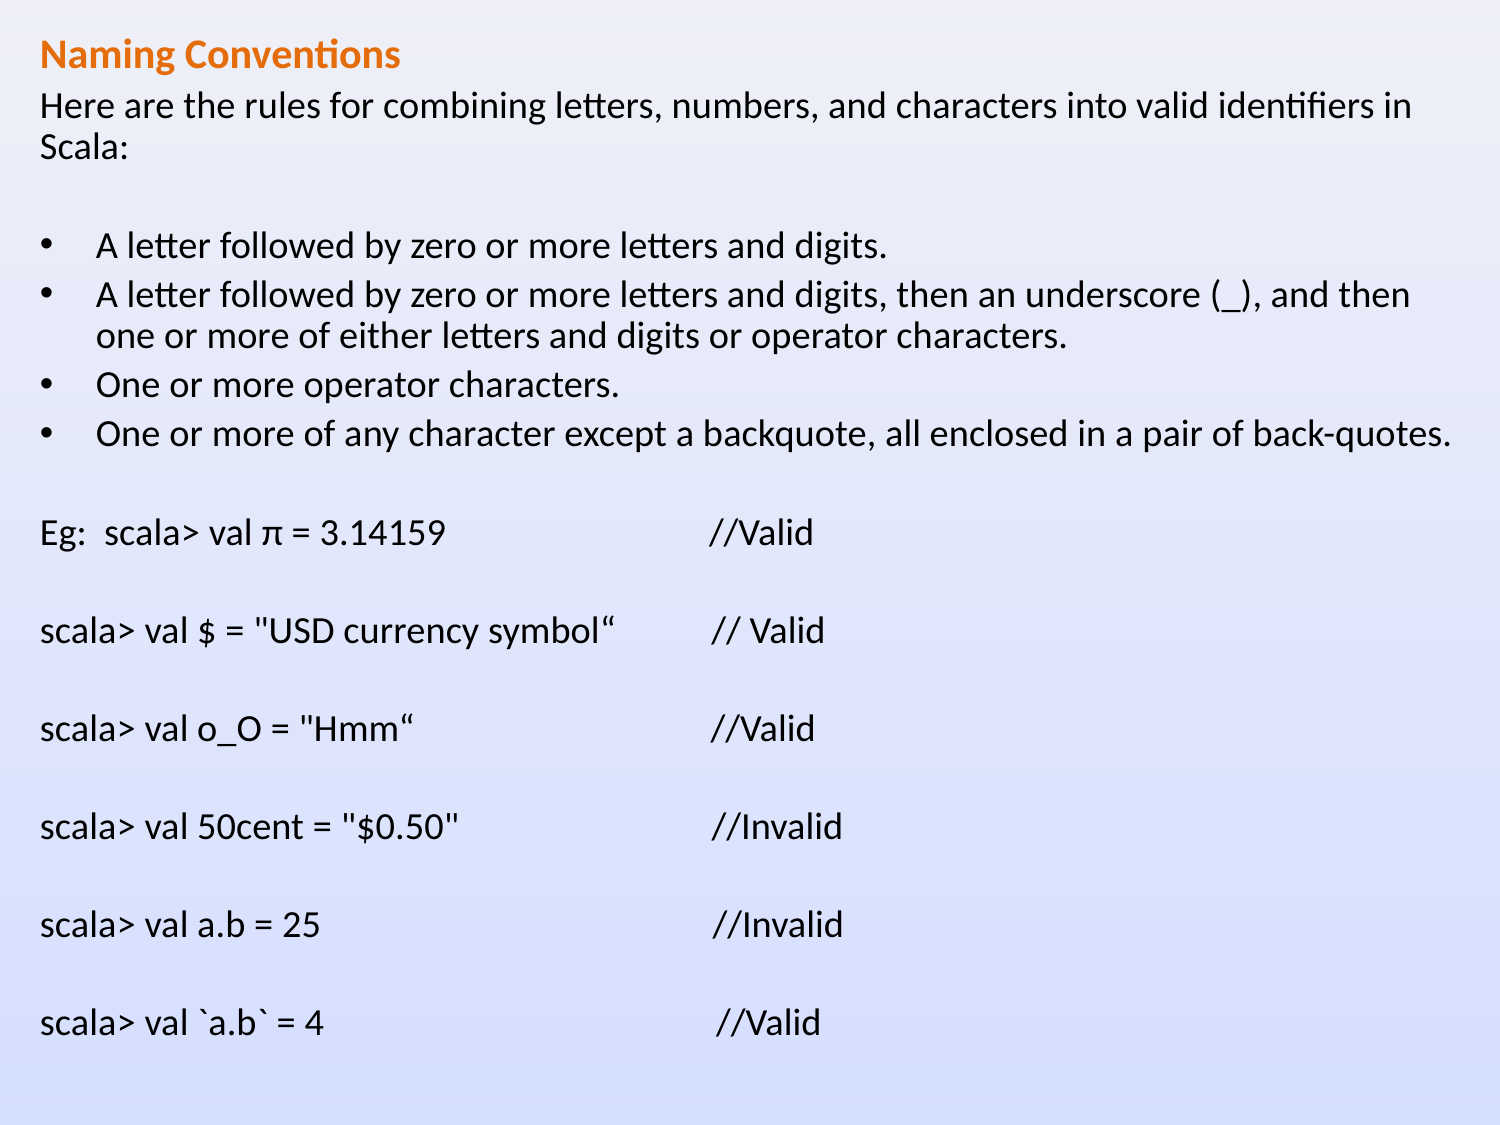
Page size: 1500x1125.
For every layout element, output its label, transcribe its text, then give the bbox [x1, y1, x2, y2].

list Naming Conventions Here are the rules for combining letters, numbers, and characters into valid identifiers in Scala: A letter followed by zero or more letters and digits. A letter followed by zero or more letters and digits, then an underscore (_), and then one or more of either letters and digits or operator characters. One or more operator characters. One or more of any character except a backquote, all enclosed in a pair of back-quotes. Eg: scala> val π = 3.14159 //Valid scala> val $ = "USD currency symbol“ // Valid scala> val o_O = "Hmm“ //Valid scala> val 50cent = "$0.50" //Invalid scala> val a.b = 25 //Invalid scala> val `a.b` = 4 //Valid [24, 24, 1475, 1100]
